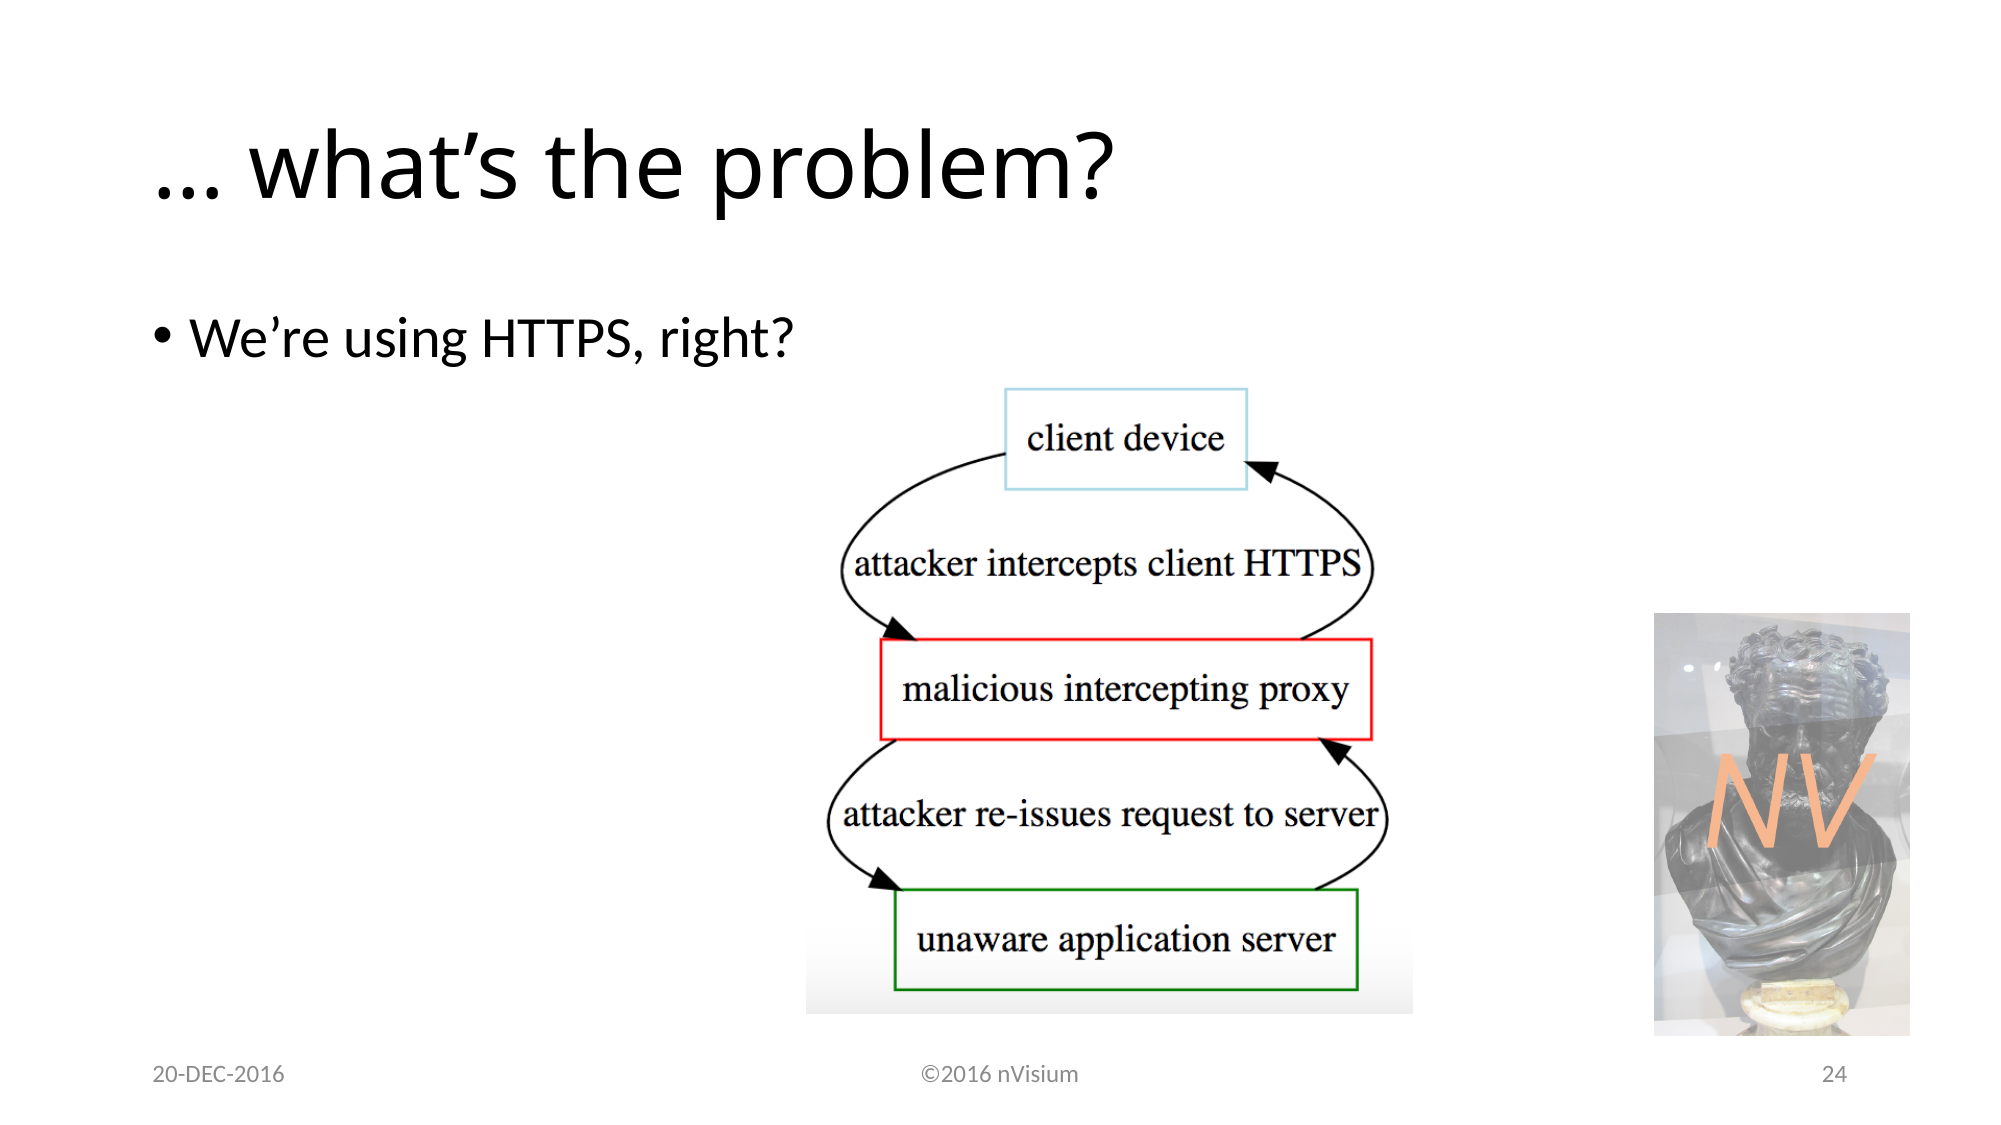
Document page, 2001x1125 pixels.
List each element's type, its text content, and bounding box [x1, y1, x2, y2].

picture [806, 365, 1413, 1014]
footer ©2016 nVisium [662, 1042, 1338, 1103]
list We’re using HTTPS, right? [137, 299, 1863, 1014]
title … what’s the problem? [137, 59, 1863, 278]
slide_number 24 [1412, 1042, 1863, 1103]
slide_number 20-DEC-2016 [137, 1042, 588, 1103]
